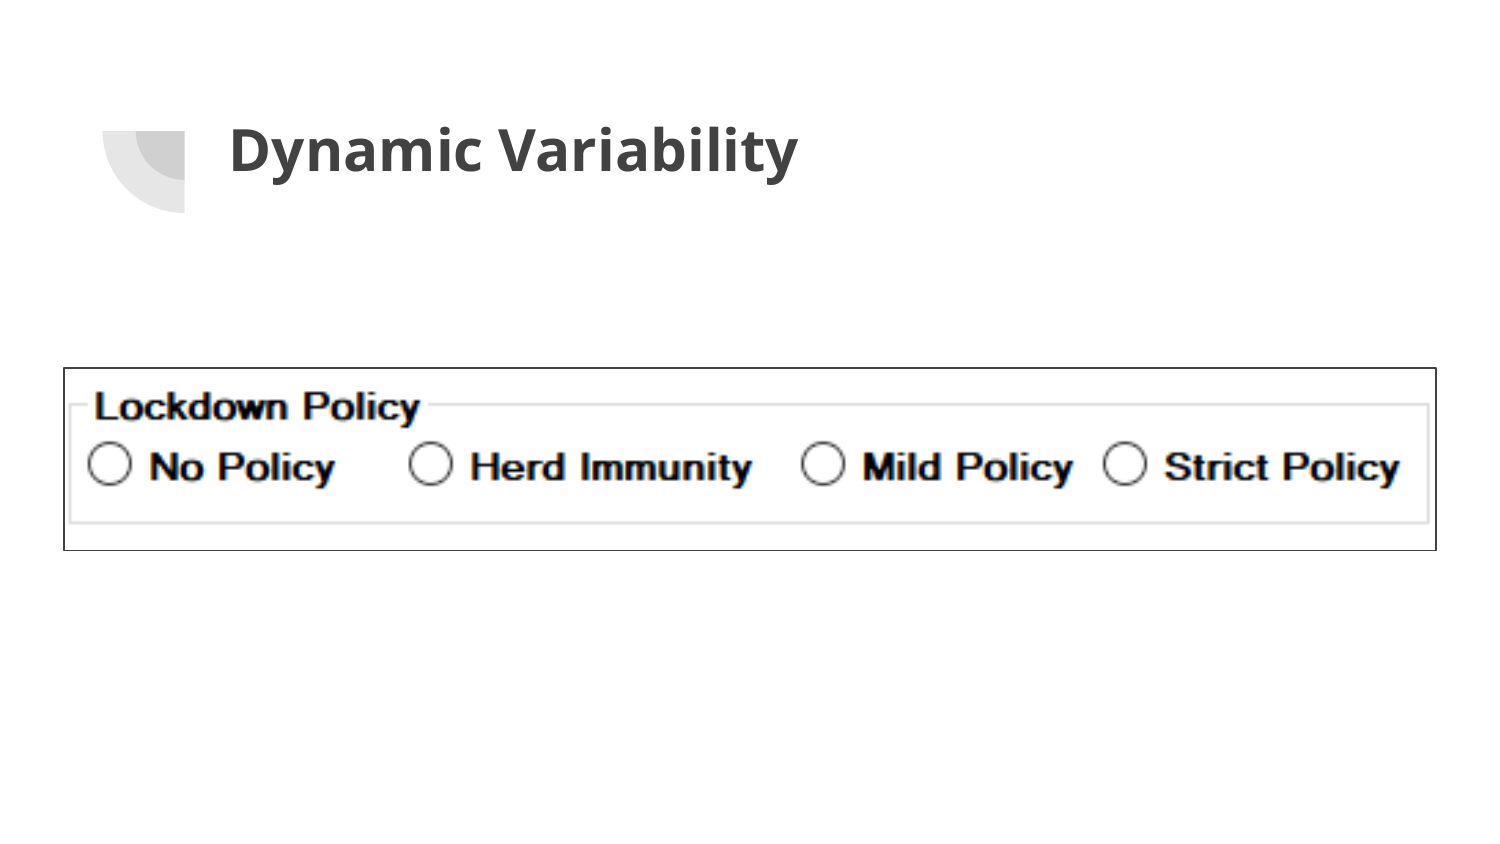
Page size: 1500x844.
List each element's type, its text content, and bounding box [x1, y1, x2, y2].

picture [64, 368, 1436, 550]
title Dynamic Variability [213, 98, 1368, 263]
